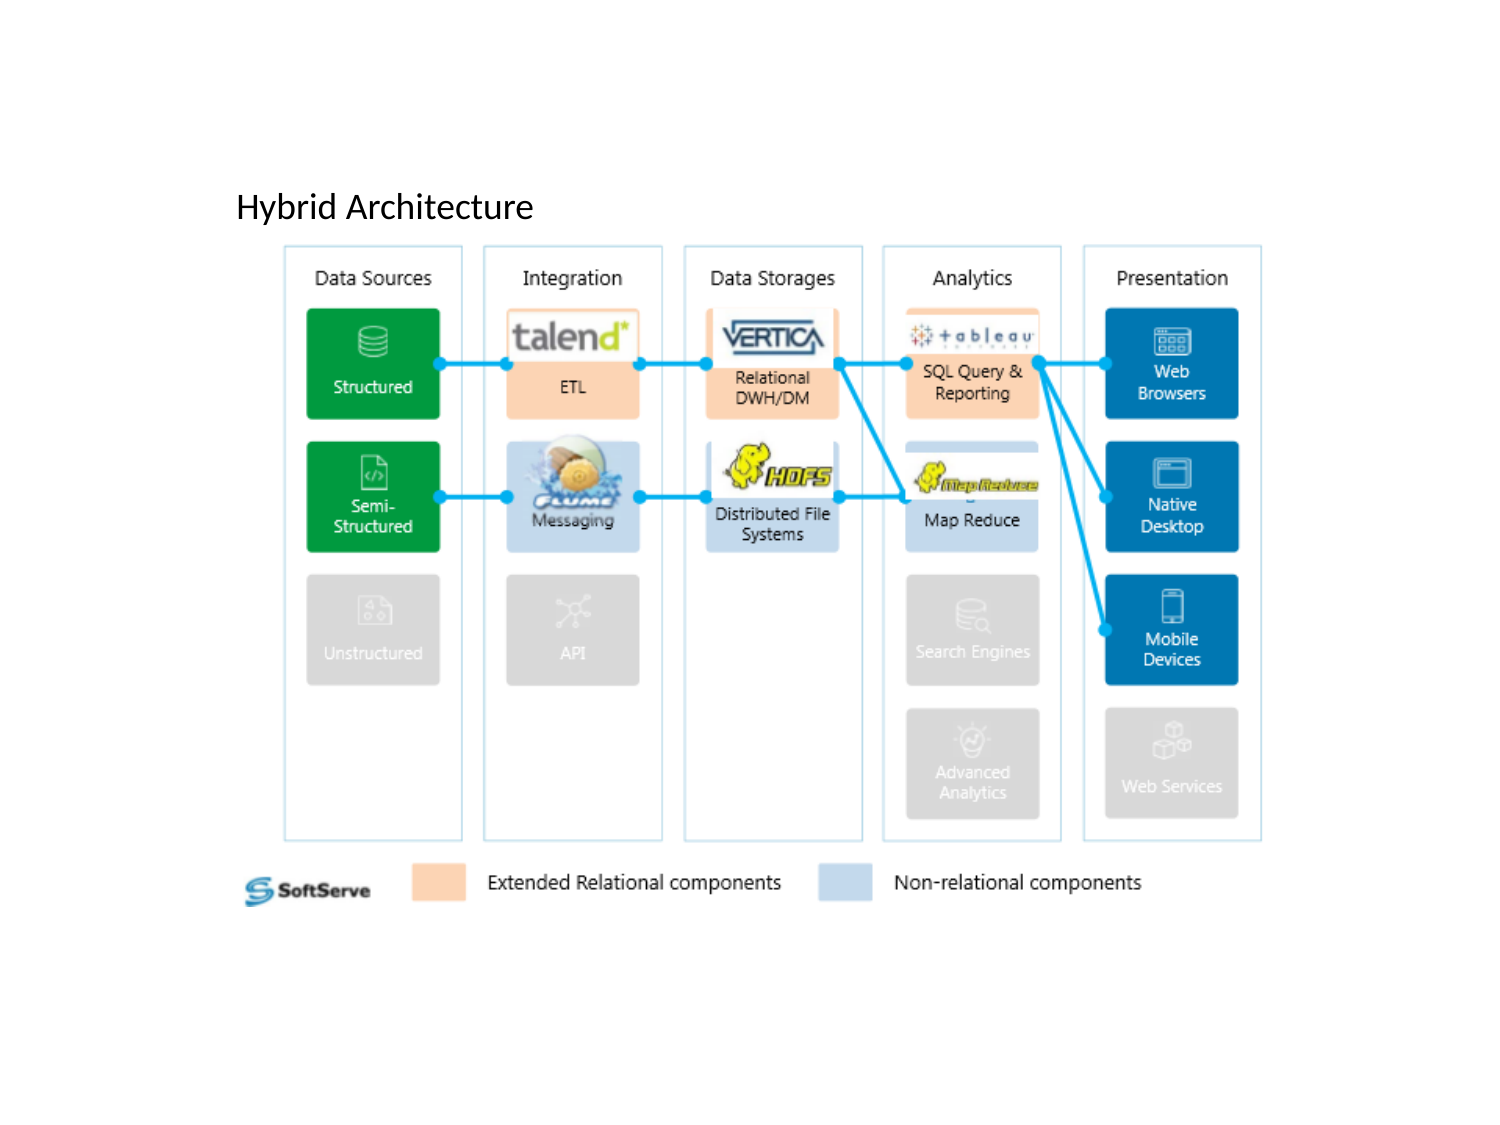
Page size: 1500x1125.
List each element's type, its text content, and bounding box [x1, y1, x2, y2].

text_box Hybrid Architecture [221, 174, 550, 217]
picture [219, 218, 1281, 907]
